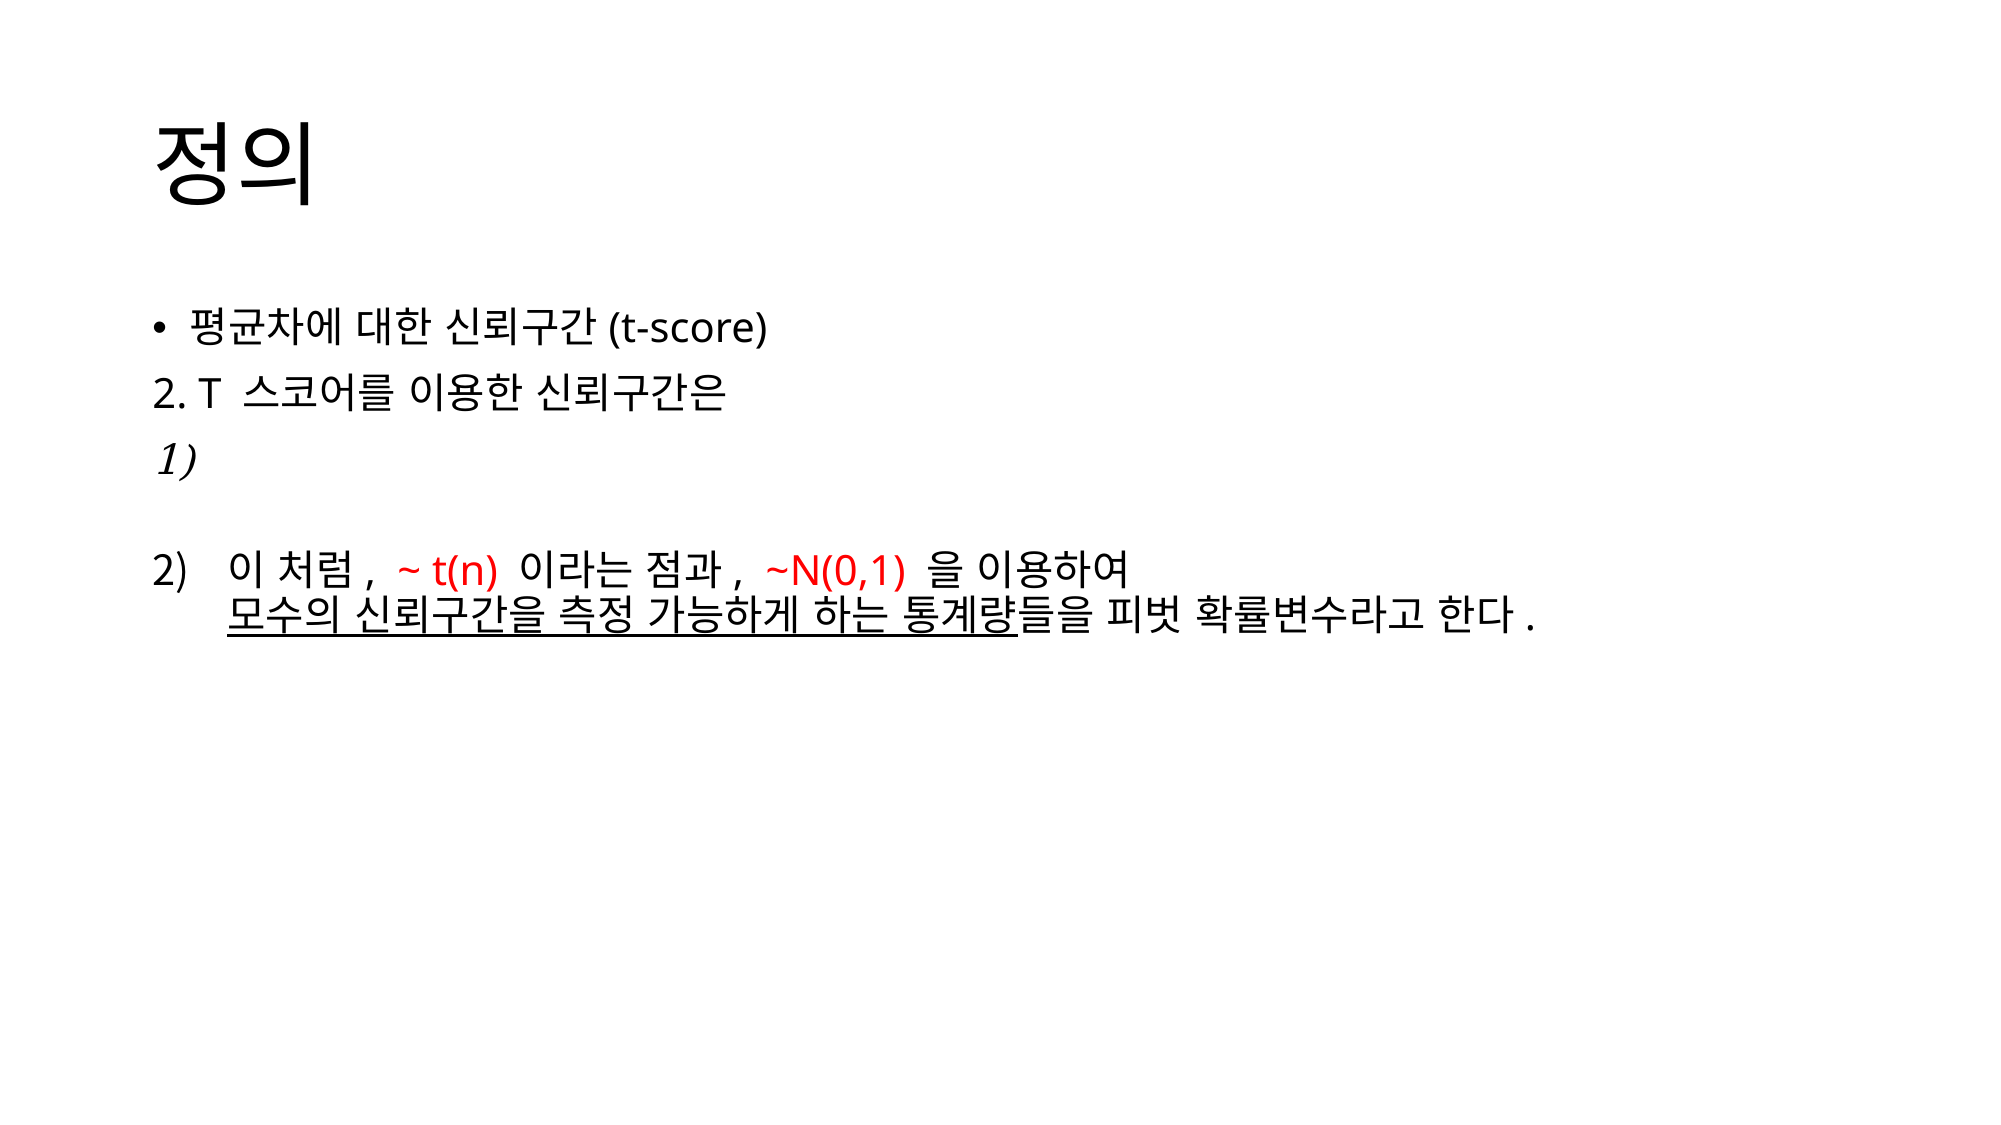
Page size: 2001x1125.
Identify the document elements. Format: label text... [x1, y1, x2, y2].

title 정의 [137, 59, 1863, 278]
